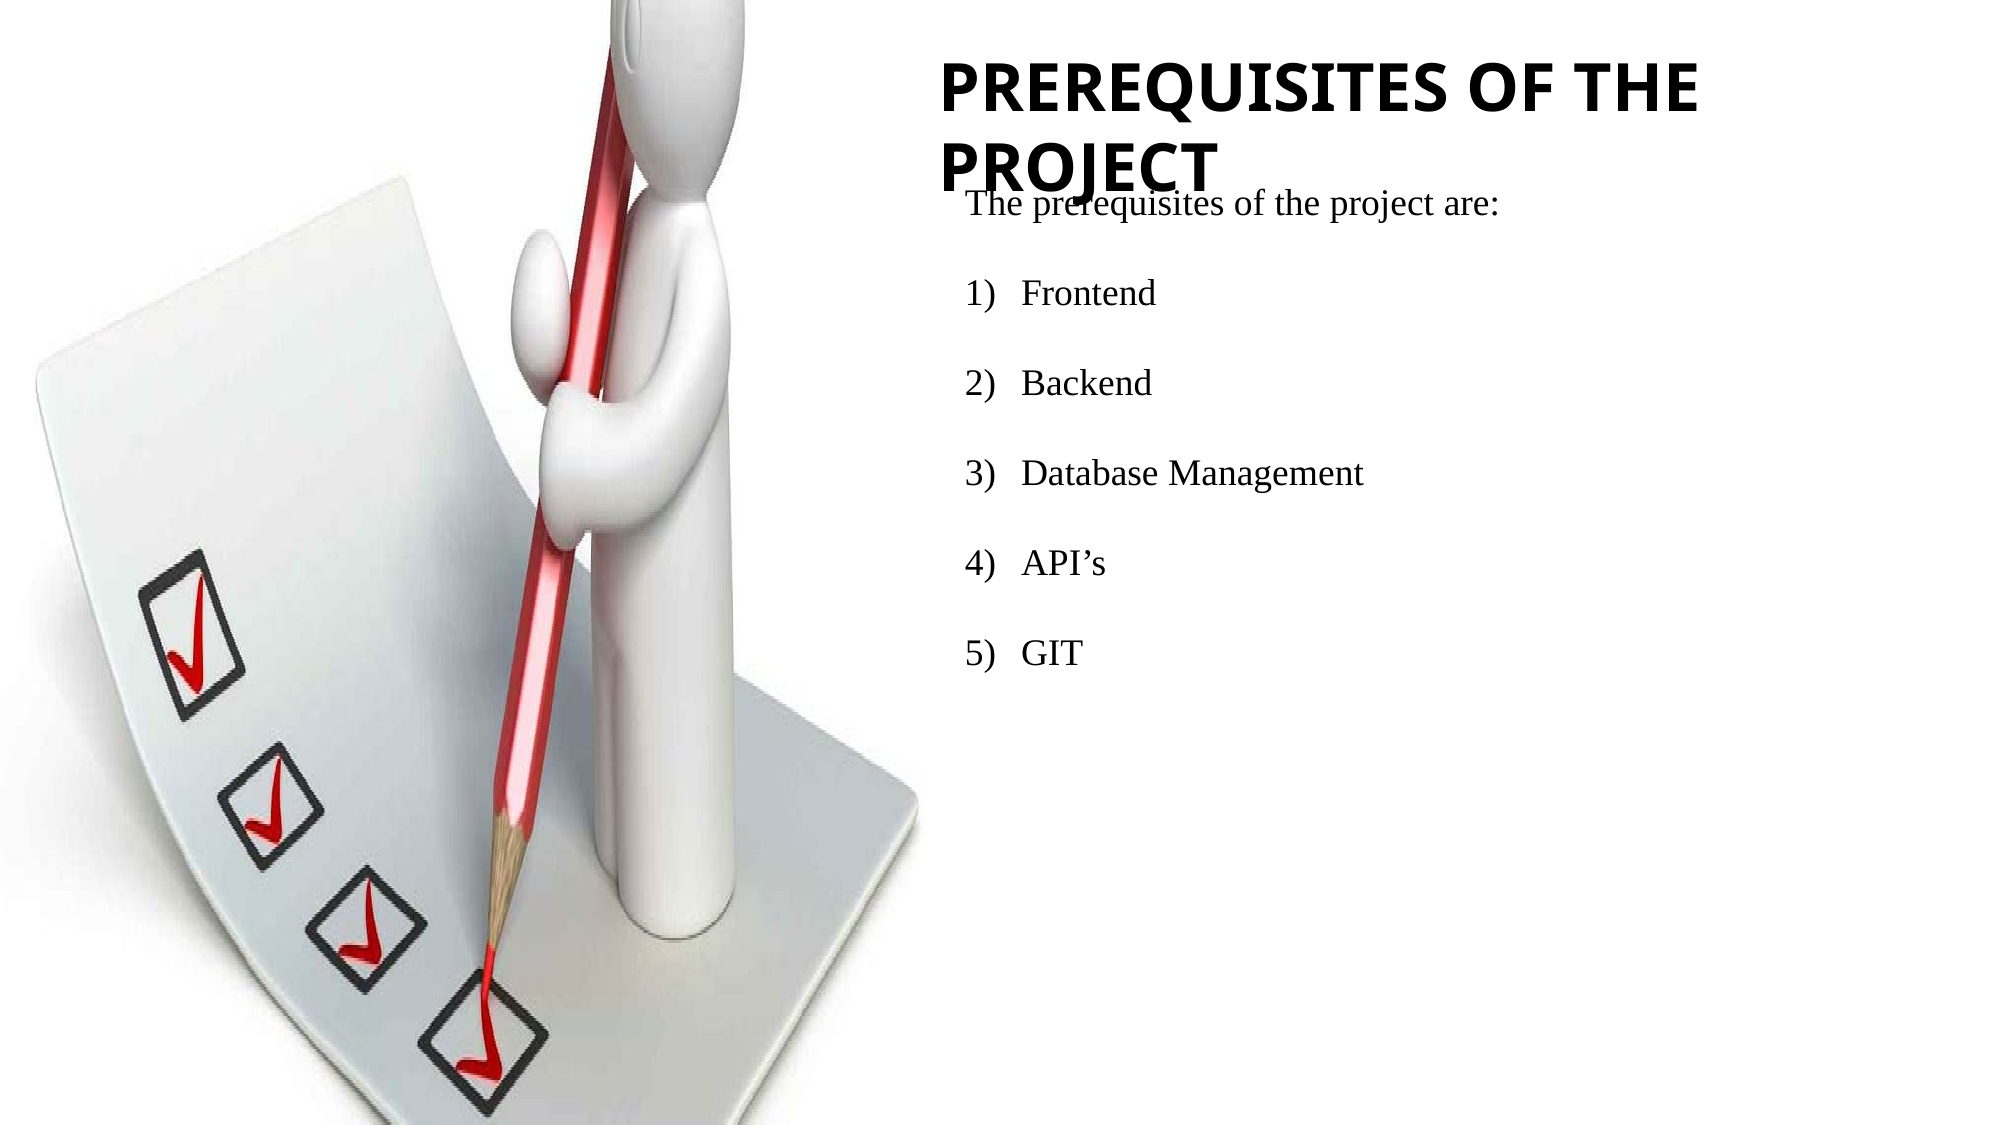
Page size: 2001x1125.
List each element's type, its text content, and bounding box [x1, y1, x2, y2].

text_box PREREQUISITES OF THE PROJECT [925, 37, 1983, 212]
text_box The prerequisites of the project are: Frontend Backend Database Management API’s GIT [950, 170, 1957, 725]
picture [0, 0, 925, 1125]
